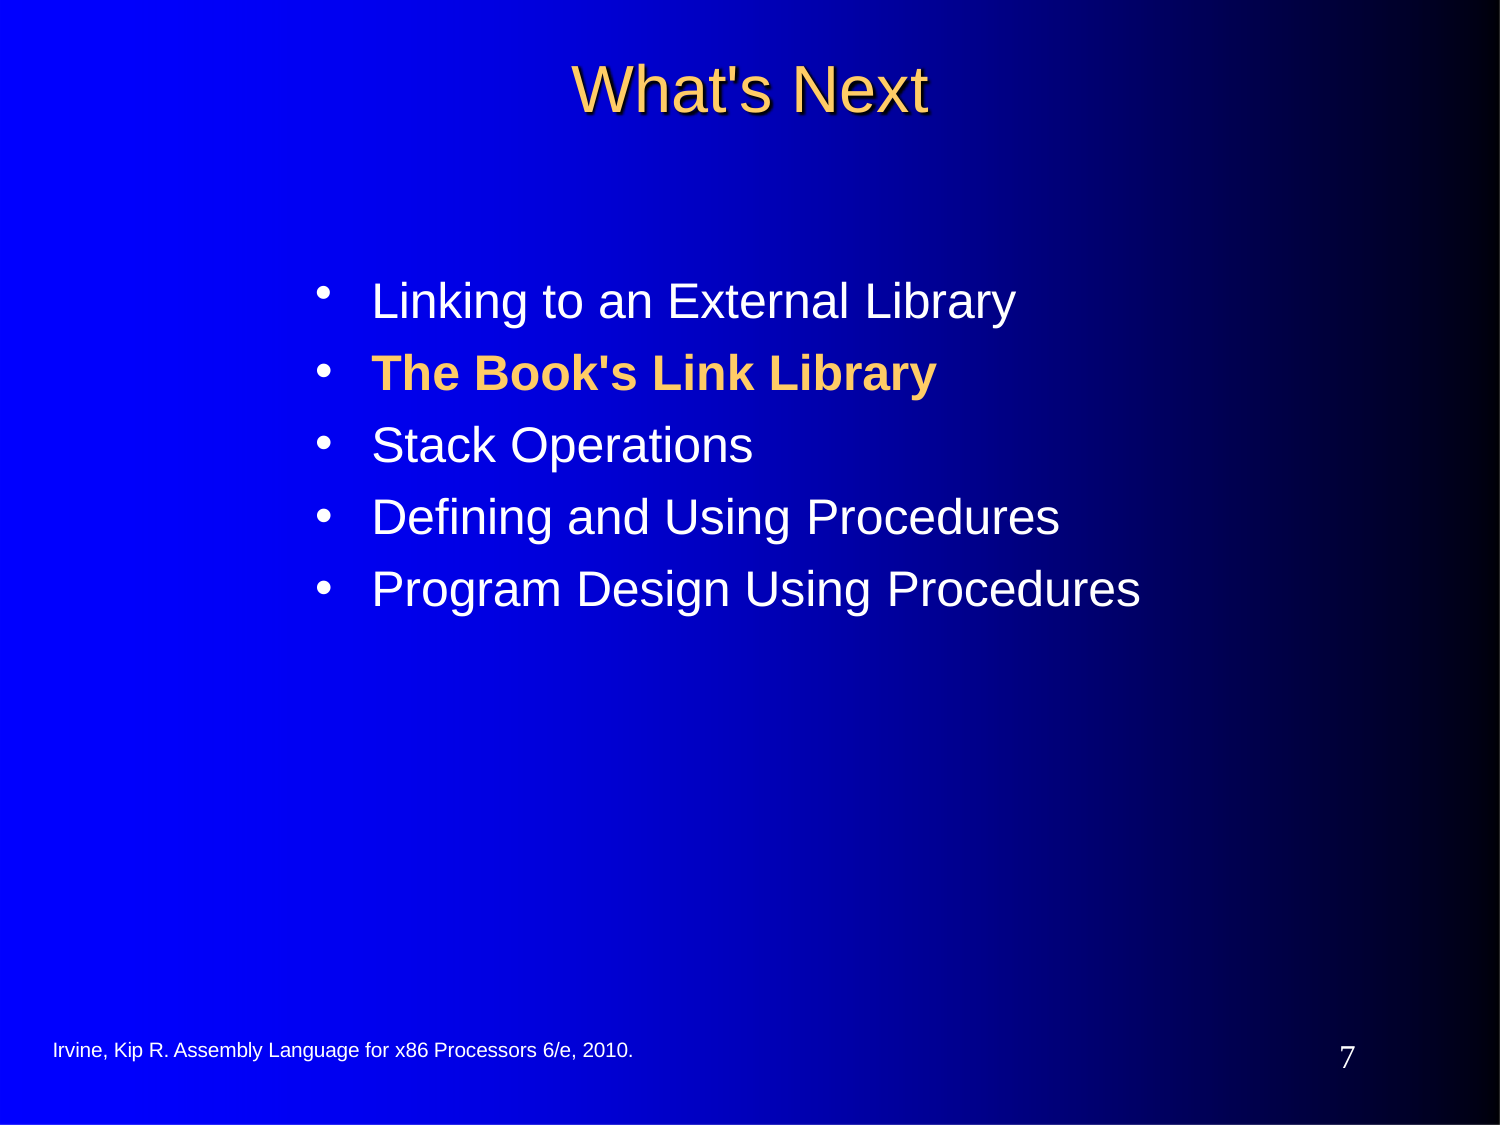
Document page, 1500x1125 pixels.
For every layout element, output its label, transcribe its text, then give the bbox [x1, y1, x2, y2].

text_box [529, 25, 975, 174]
title What's Next [569, 43, 931, 234]
footer Irvine, Kip R. Assembly Language for x86 Processors 6/e, 2010. [50, 1037, 643, 1125]
text_box Linking to an External Library The Book's Link Library Stack Operations Defining and Using Procedures Program Design Using Procedures [312, 254, 1147, 617]
picture [0, 0, 1500, 1125]
slide_number 10 [1332, 1037, 1379, 1125]
